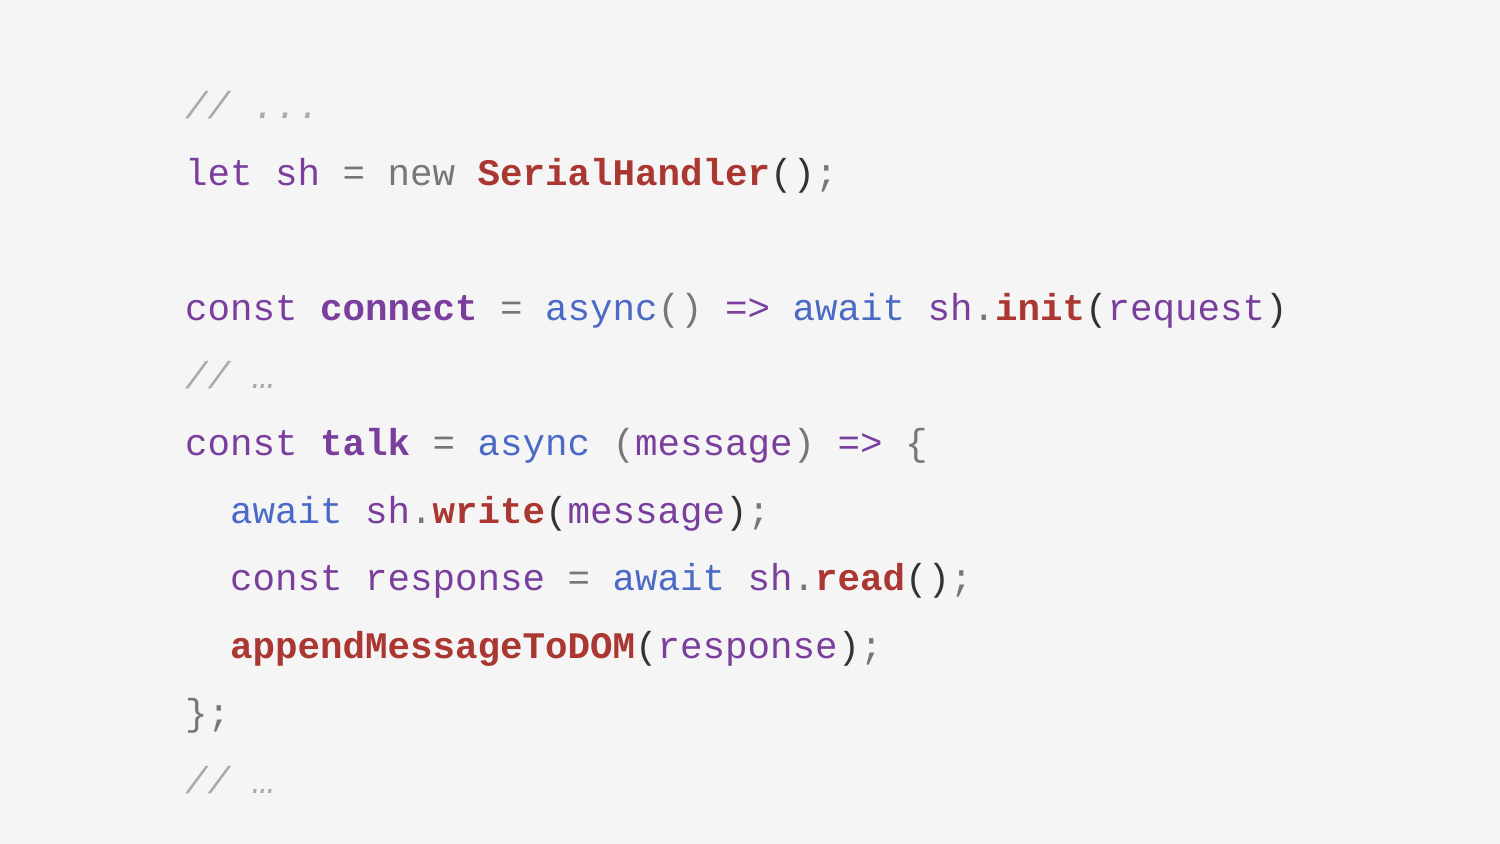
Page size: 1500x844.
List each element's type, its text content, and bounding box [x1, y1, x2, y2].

text_box // ... let sh = new SerialHandler(); const connect = async() => await sh.init(request) // … const talk = async (message) => { await sh.write(message); const response = await sh.read(); appendMessageToDOM(response); }; // … [170, 43, 1330, 816]
